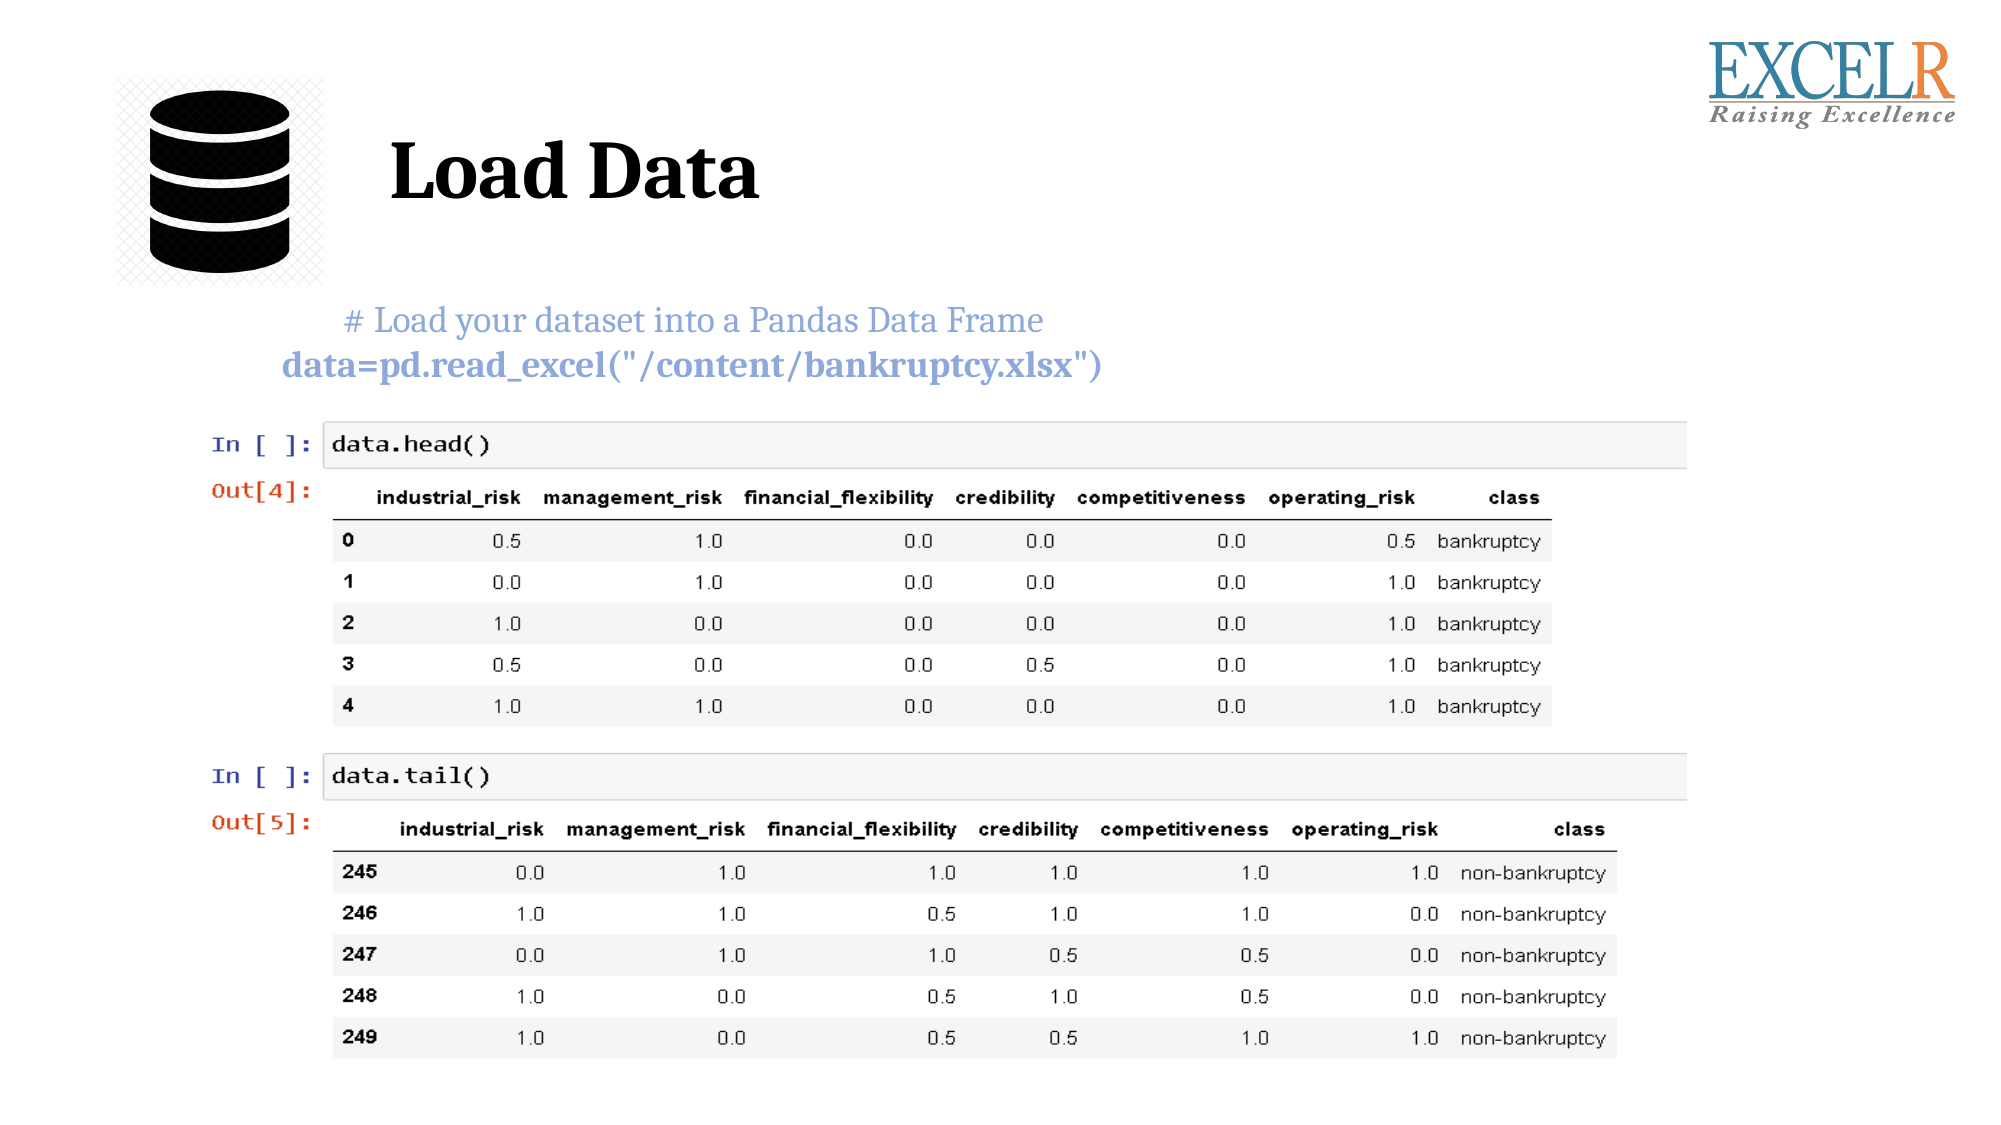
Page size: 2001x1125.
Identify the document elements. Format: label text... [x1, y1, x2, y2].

picture [194, 419, 1687, 1071]
picture [111, 73, 328, 290]
text_box Load Data [374, 107, 977, 223]
picture [1709, 41, 1955, 129]
text_box # Load your dataset into a Pandas Data Frame data=pd.read_excel("/content/bankruptcy.xlsx") [135, 287, 1252, 393]
